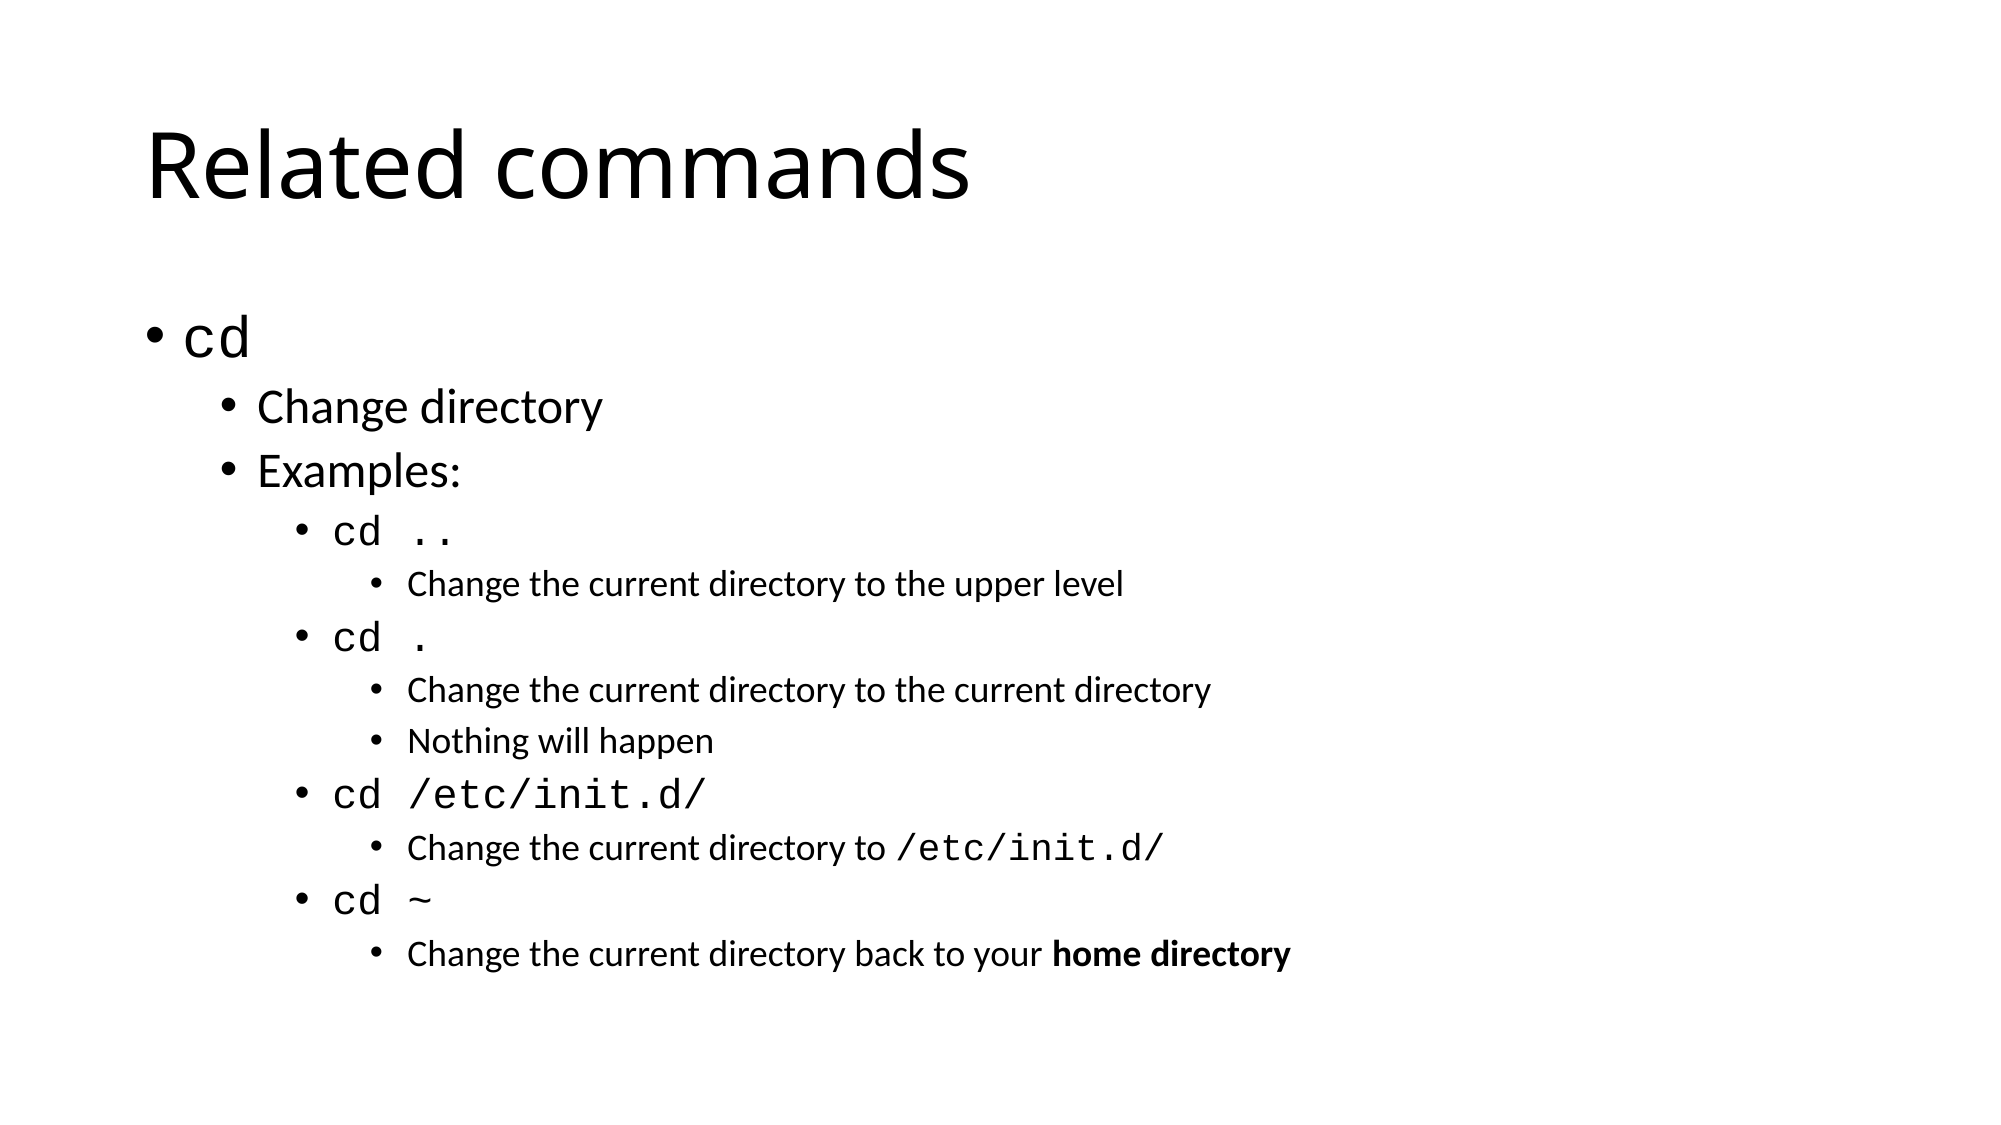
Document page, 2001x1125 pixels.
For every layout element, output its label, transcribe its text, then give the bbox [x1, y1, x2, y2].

title Related commands [136, 59, 1863, 278]
list cd Change directory Examples: cd .. Change the current directory to the upper level cd . Change the current directory to the current directory Nothing will happen cd /etc/init.d/ Change the current directory to /etc/init.d/ cd ~ Change the current directory back to your home directory [136, 298, 1863, 1014]
